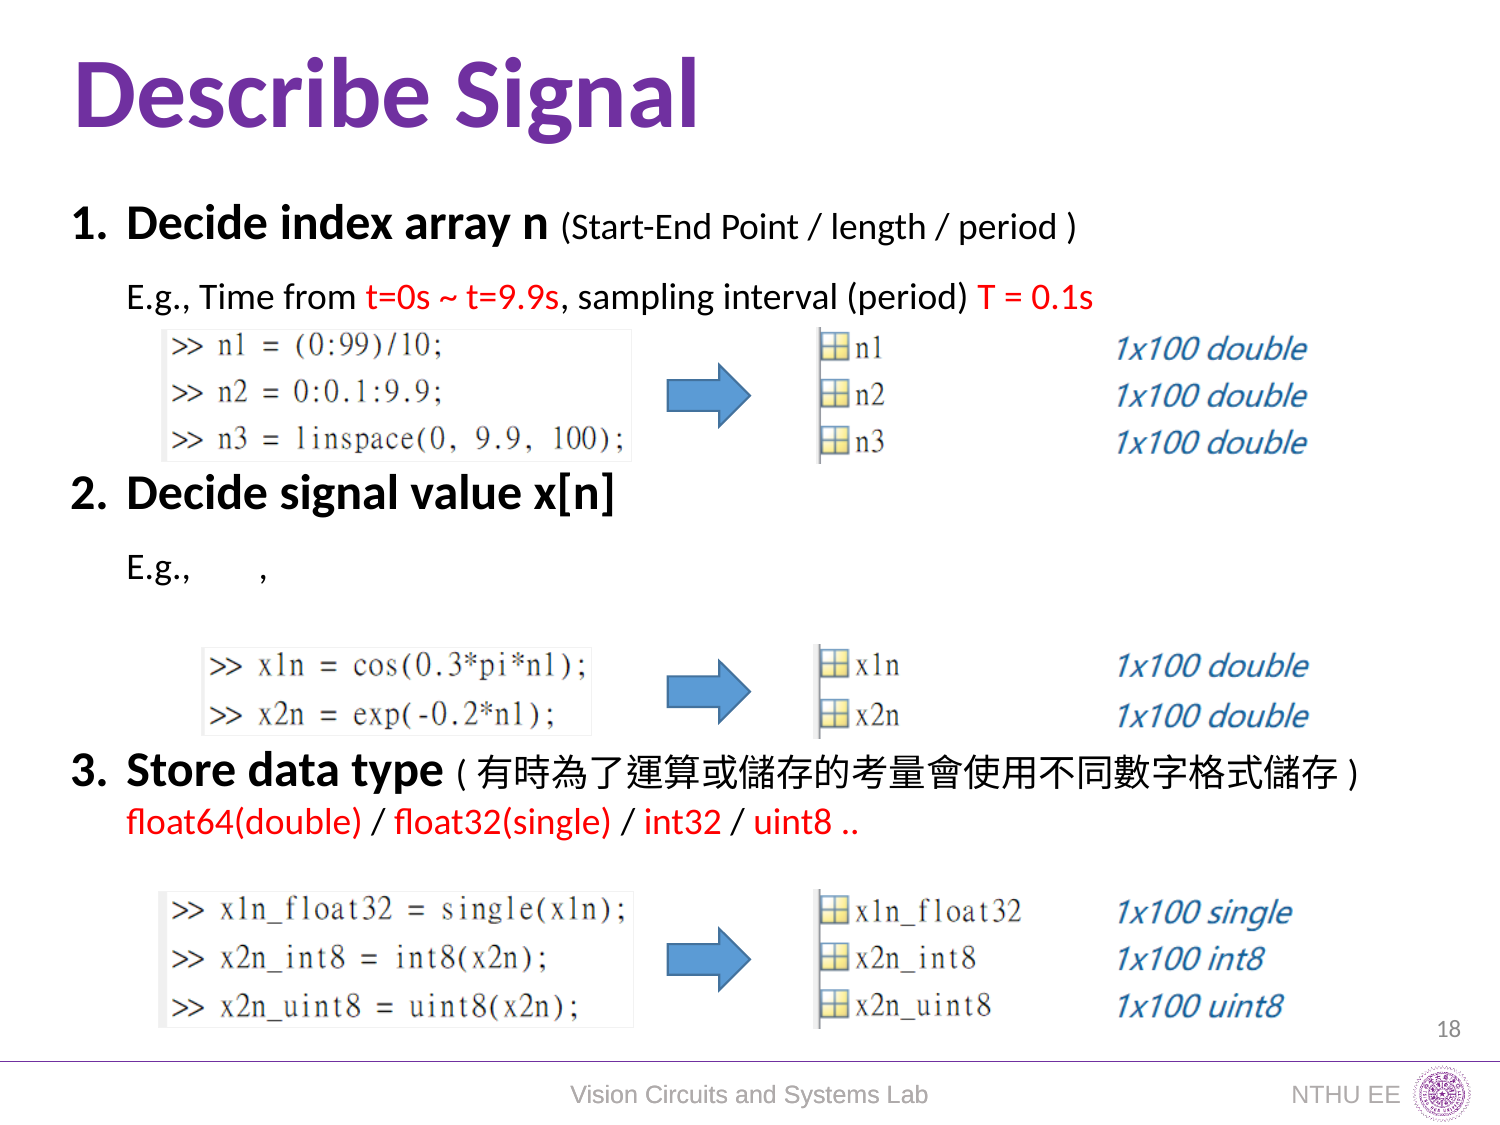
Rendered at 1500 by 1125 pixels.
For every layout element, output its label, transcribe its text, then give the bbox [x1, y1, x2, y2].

text_box [666, 658, 752, 725]
picture [1412, 1065, 1471, 1122]
slide_number 18 [1139, 997, 1477, 1058]
picture [161, 329, 631, 462]
text_box Describe Signal [58, 19, 717, 155]
picture [201, 647, 592, 736]
text_box [666, 362, 752, 429]
picture [158, 891, 634, 1028]
text_box [666, 926, 752, 993]
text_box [813, 644, 1322, 739]
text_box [813, 889, 1322, 1030]
picture [816, 327, 1319, 464]
